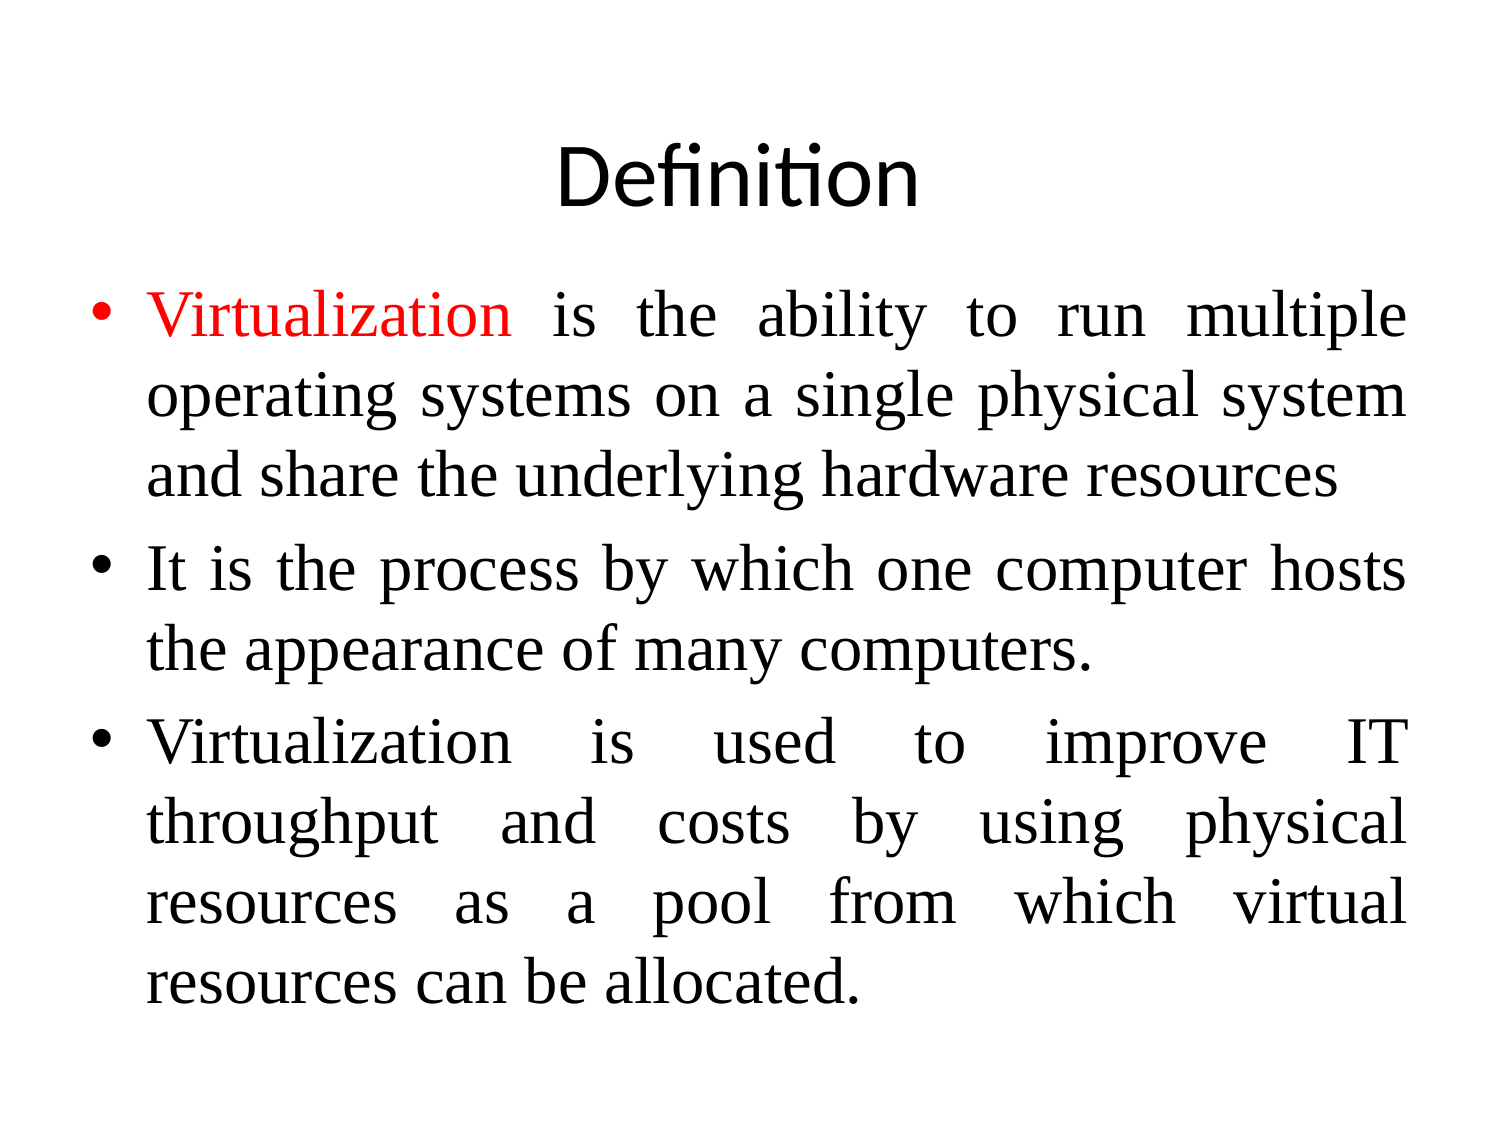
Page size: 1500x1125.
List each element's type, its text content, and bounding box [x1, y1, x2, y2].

list Virtualization is the ability to run multiple operating systems on a single physical system and share the underlying hardware resources It is the process by which one computer hosts the appearance of many computers. Virtualization is used to improve IT throughput and costs by using physical resources as a pool from which virtual resources can be allocated. [75, 262, 1425, 1072]
title Definition [0, 0, 1500, 393]
